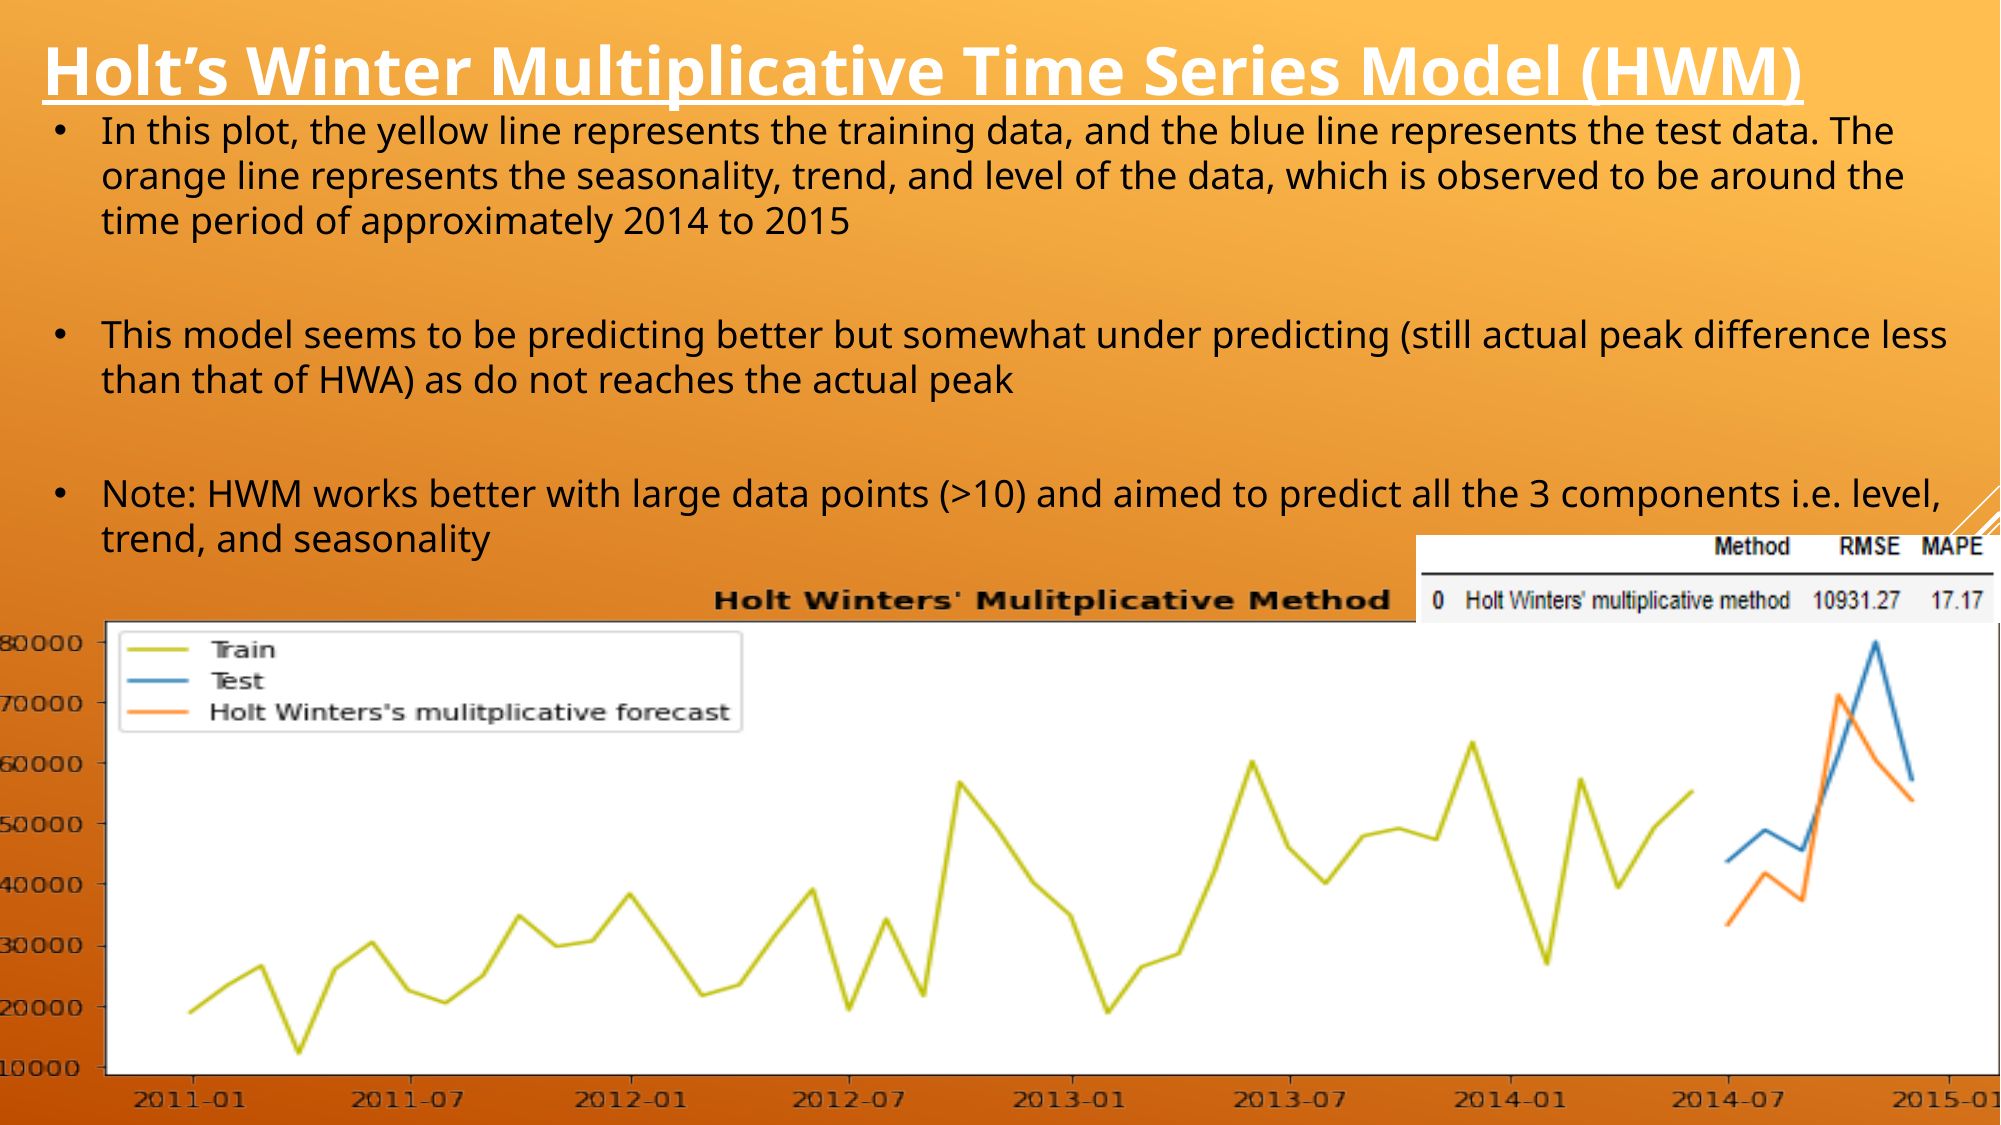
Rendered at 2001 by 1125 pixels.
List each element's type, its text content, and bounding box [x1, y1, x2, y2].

text_box Holt’s Winter Multiplicative Time Series Model (HWM) [27, 21, 1855, 99]
picture [0, 535, 2000, 1125]
text_box In this plot, the yellow line represents the training data, and the blue line represents the test data. The orange line represents the seasonality, trend, and level of the data, which is observed to be around the time period of approximately 2014 to 2015 This model seems to be predicting better but somewhat under predicting (still actual peak difference less than that of HWA) as do not reaches the actual peak Note: HWM works better with large data points (>10) and aimed to predict all the 3 components i.e. level, trend, and seasonality [0, 99, 2000, 574]
